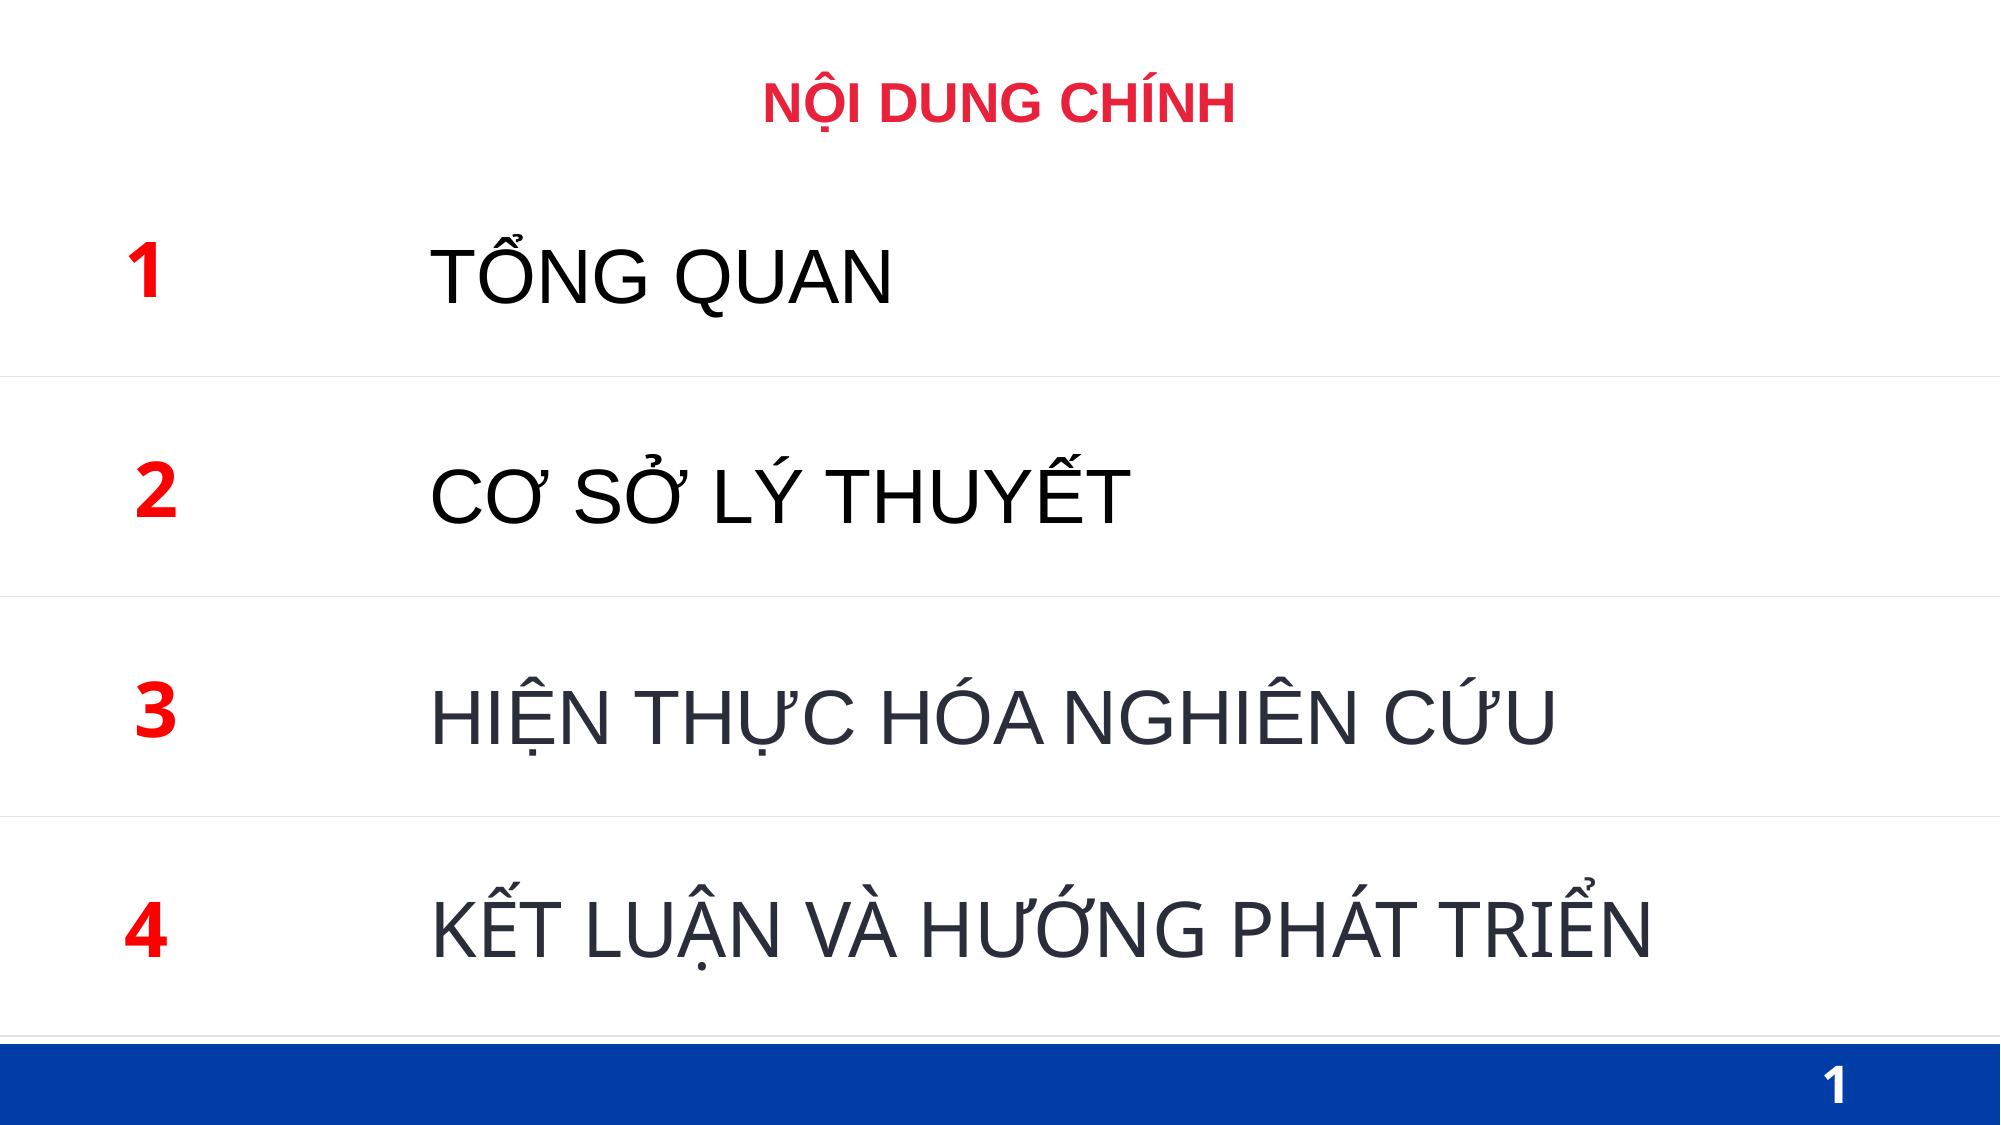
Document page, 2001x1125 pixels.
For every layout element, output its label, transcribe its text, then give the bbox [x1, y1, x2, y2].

table_cell 3 [0, 597, 384, 816]
table_cell [384, 1037, 2000, 1125]
table_cell CƠ SỞ LÝ THUYẾT [384, 377, 2000, 596]
table_cell HIỆN THỰC HÓA NGHIÊN CỨU [384, 597, 2000, 816]
table_cell KẾT LUẬN VÀ HƯỚNG PHÁT TRIỂN [384, 817, 2000, 1035]
table_cell 2 [0, 377, 384, 596]
text_box NỘI DUNG CHÍNH [287, 64, 1713, 134]
table_cell [0, 1037, 384, 1125]
table_header TỔNG QUAN [384, 156, 2000, 376]
table_cell 4 [0, 817, 384, 1035]
table_header 1 [0, 156, 384, 376]
